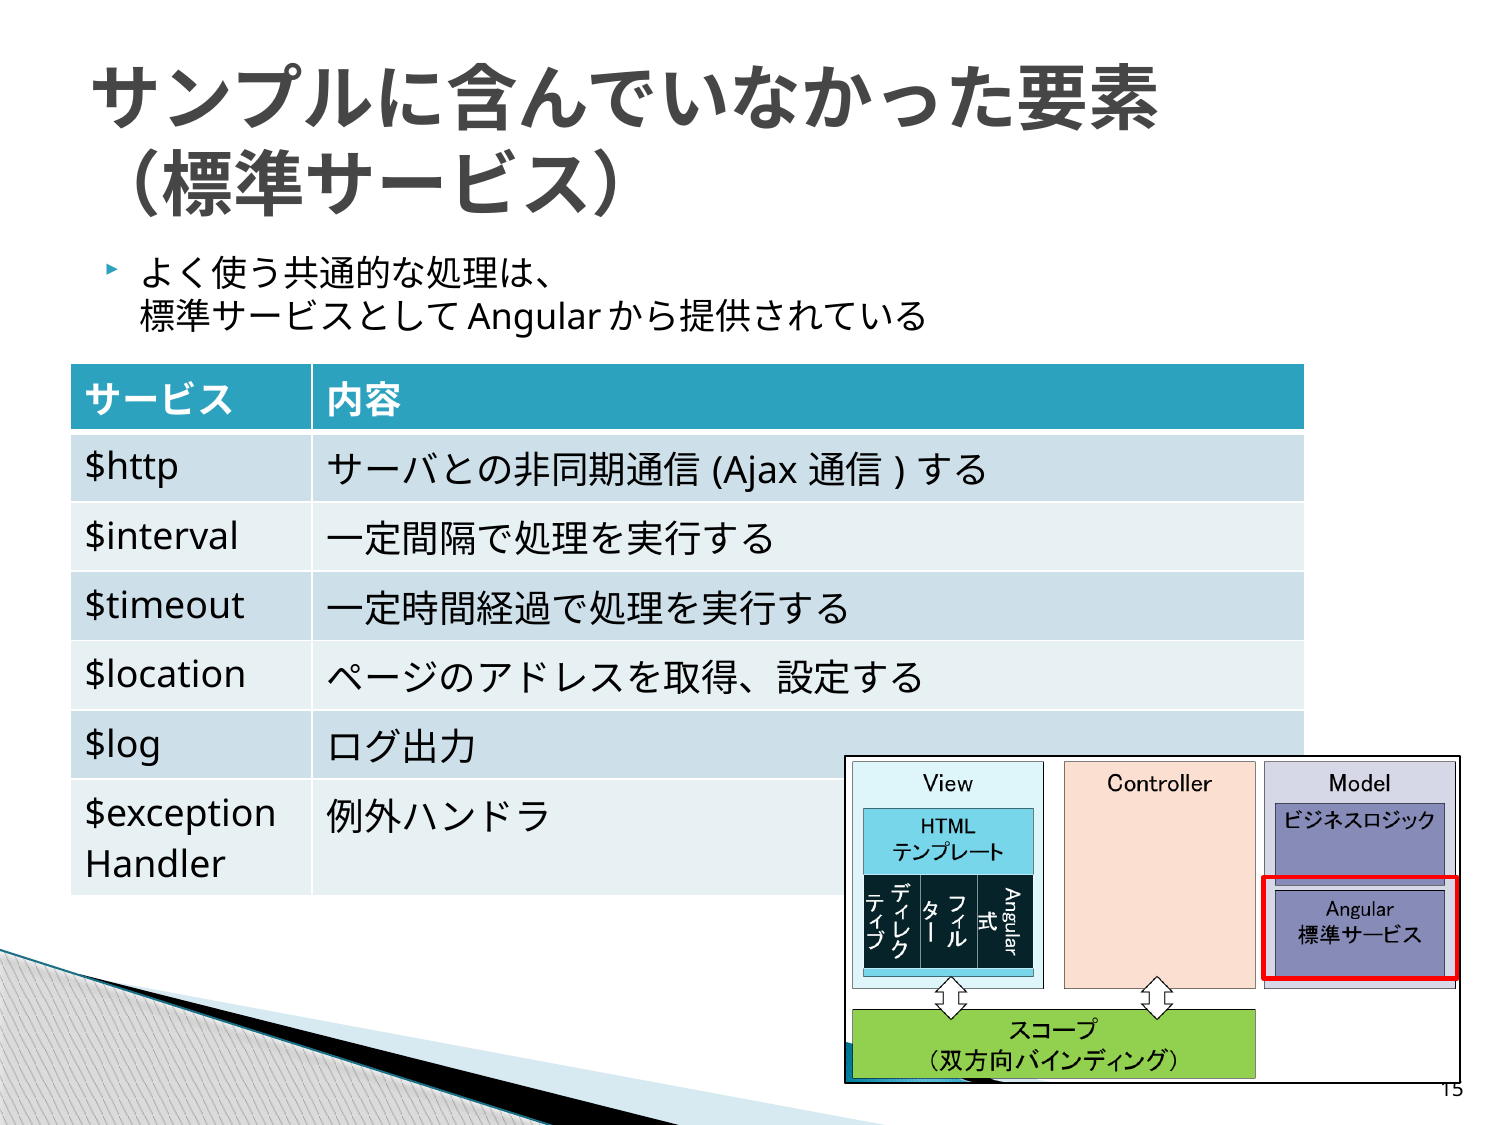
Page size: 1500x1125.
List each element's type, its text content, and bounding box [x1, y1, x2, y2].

table_cell ページのアドレスを取得、設定する [313, 641, 1304, 709]
table_cell $interval [71, 503, 311, 570]
table_cell $http [71, 435, 311, 501]
table_cell $timeout [71, 572, 311, 640]
table_cell 一定間隔で処理を実行する [313, 503, 1304, 570]
table_cell $location [71, 641, 311, 709]
title サンプルに含んでいなかった要素 （標準サービス） [75, 45, 1425, 233]
table_cell $log [71, 711, 311, 778]
slide_number 15 [1418, 1051, 1479, 1112]
table_cell 一定時間経過で処理を実行する [313, 572, 1304, 640]
table_header 内容 [313, 364, 1304, 429]
table_cell 例外ハンドラ [313, 780, 839, 895]
picture [845, 756, 1459, 1083]
list よく使う共通的な処理は、 標準サービスとしてAngularから提供されている [75, 243, 1425, 345]
table_cell ログ出力 [313, 711, 1304, 778]
table_header サービス [71, 364, 311, 429]
table_cell サーバとの非同期通信(Ajax通信)する [313, 435, 1304, 501]
table_cell $exceptionHandler [71, 780, 311, 895]
